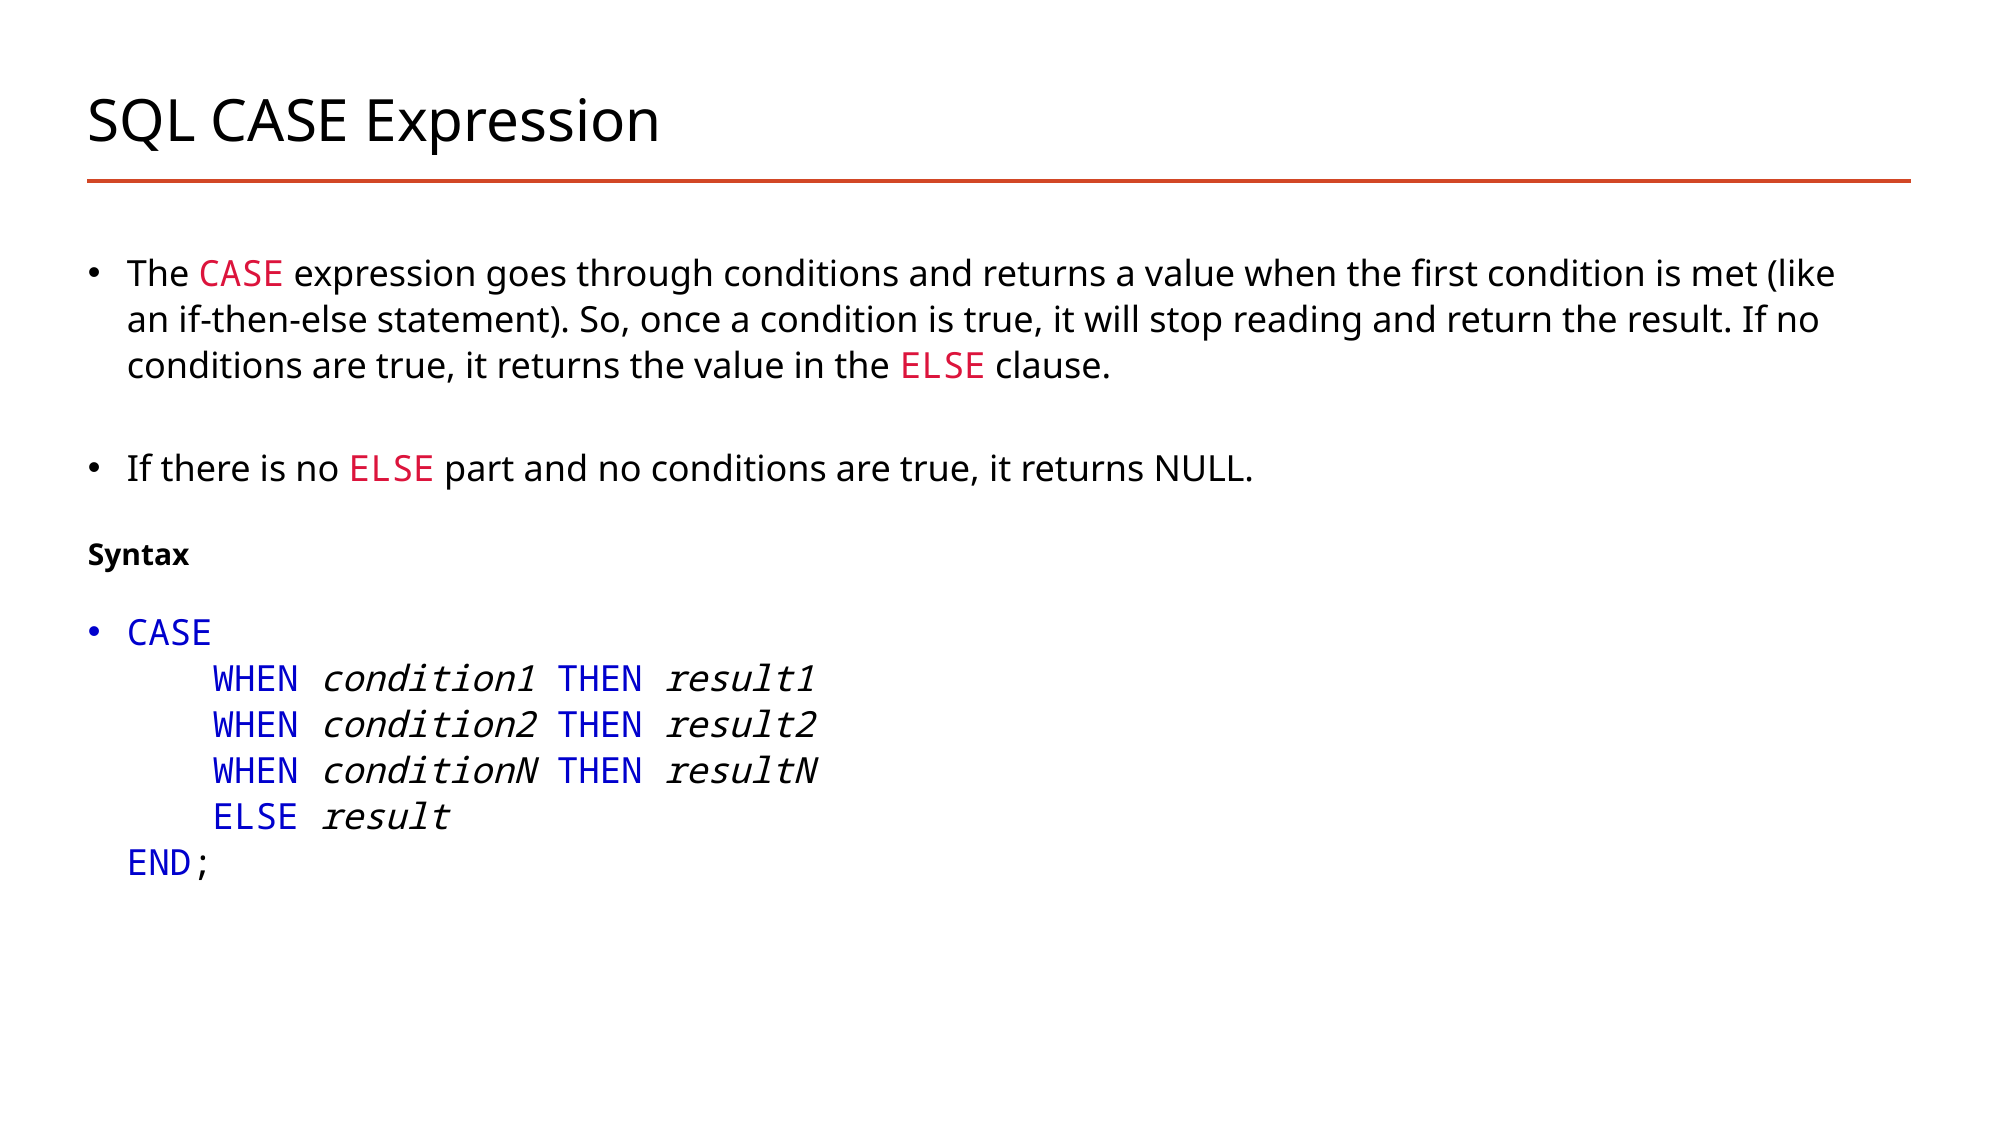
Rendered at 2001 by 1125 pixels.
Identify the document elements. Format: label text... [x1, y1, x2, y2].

list The CASE expression goes through conditions and returns a value when the first condition is met (like an if-then-else statement). So, once a condition is true, it will stop reading and return the result. If no conditions are true, it returns the value in the ELSE clause. If there is no ELSE part and no conditions are true, it returns NULL. Syntax CASE WHEN condition1 THEN result1 WHEN condition2 THEN result2 WHEN conditionN THEN resultN ELSE result END; [72, 239, 1868, 893]
title SQL CASE Expression [72, 70, 1574, 176]
